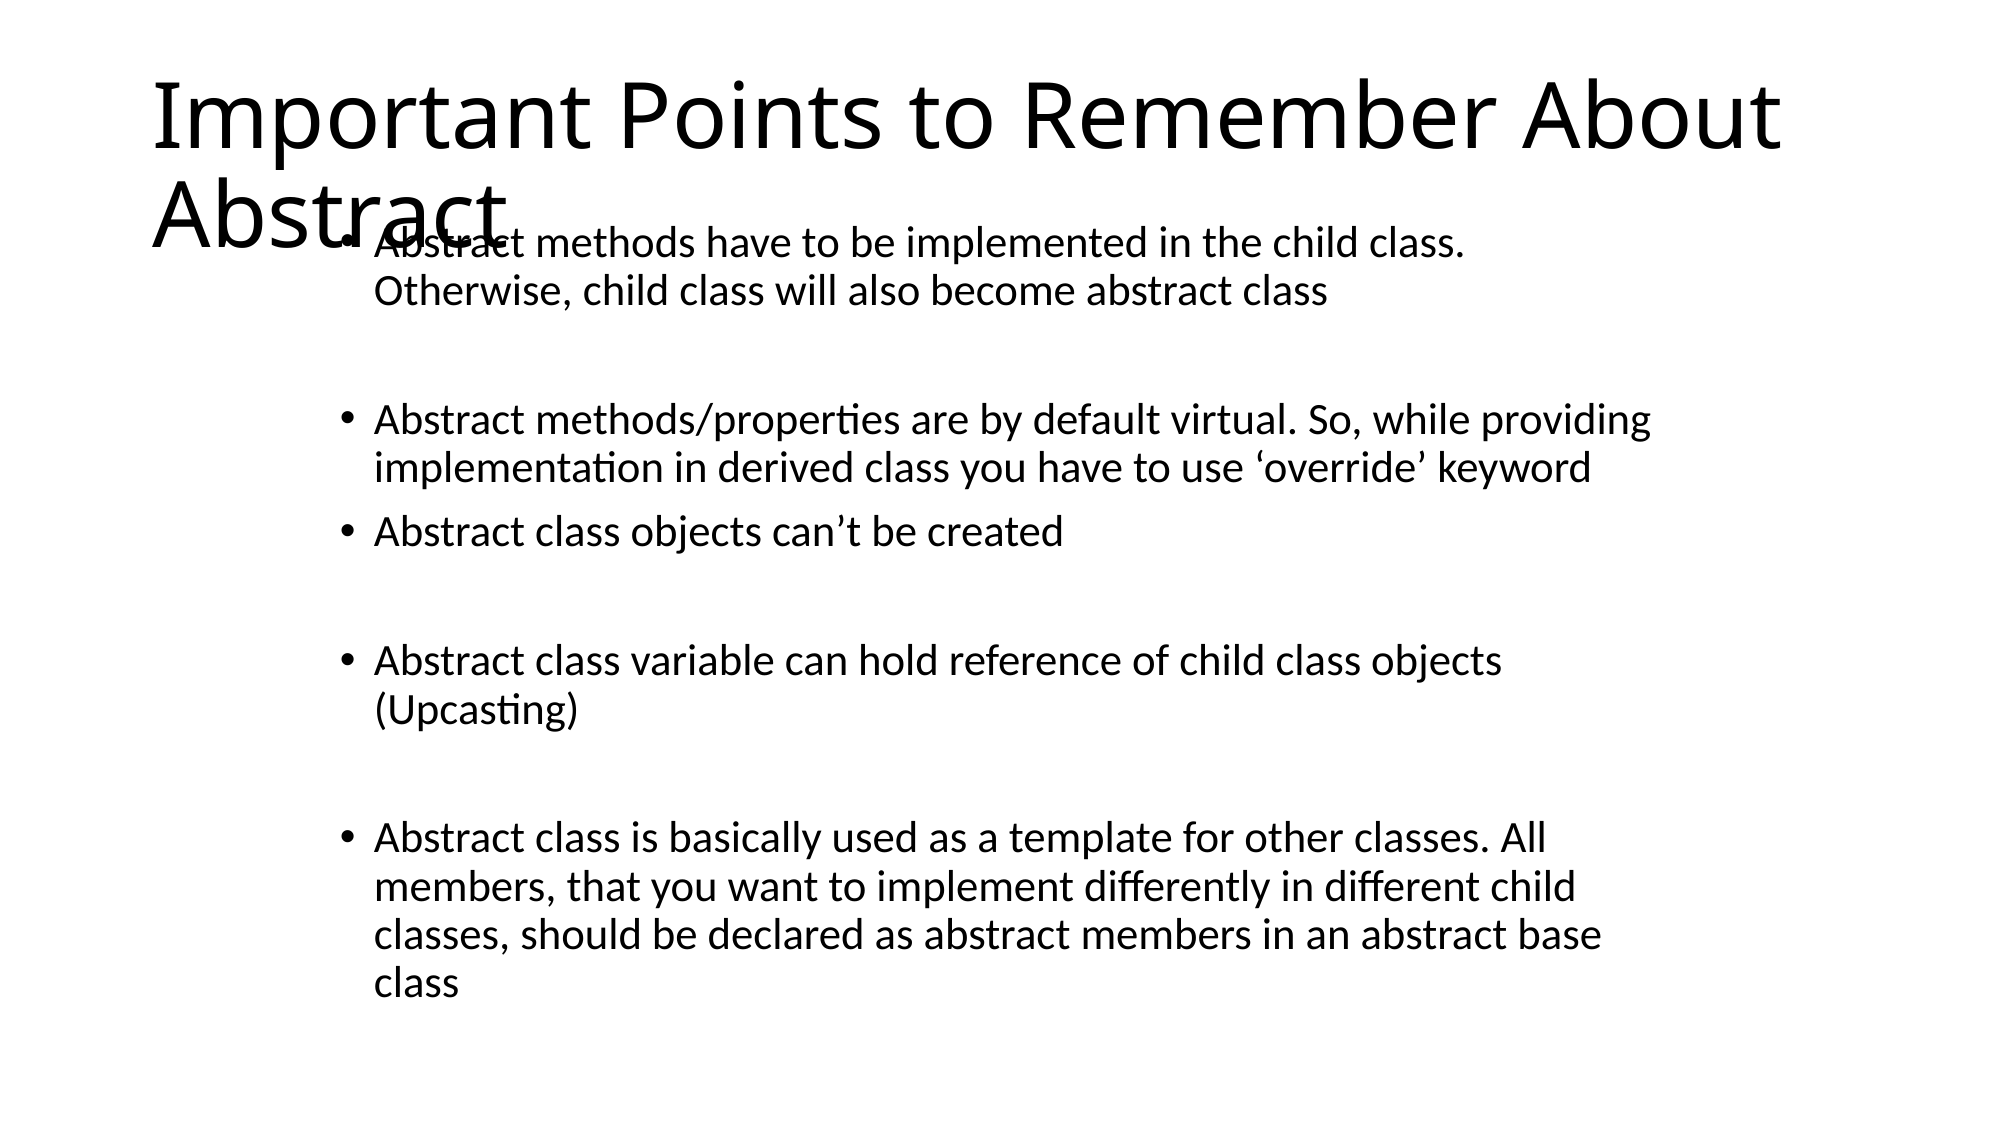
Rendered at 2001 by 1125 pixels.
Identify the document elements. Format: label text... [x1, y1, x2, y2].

title Important Points to Remember About Abstract [137, 59, 1900, 278]
list Abstract methods have to be implemented in the child class. Otherwise, child class will also become abstract class Abstract methods/properties are by default virtual. So, while providing implementation in derived class you have to use ‘override’ keyword Abstract class objects can’t be created Abstract class variable can hold reference of child class objects (Upcasting) Abstract class is basically used as a template for other classes. All members, that you want to implement differently in different child classes, should be declared as abstract members in an abstract base class [324, 210, 1675, 1038]
